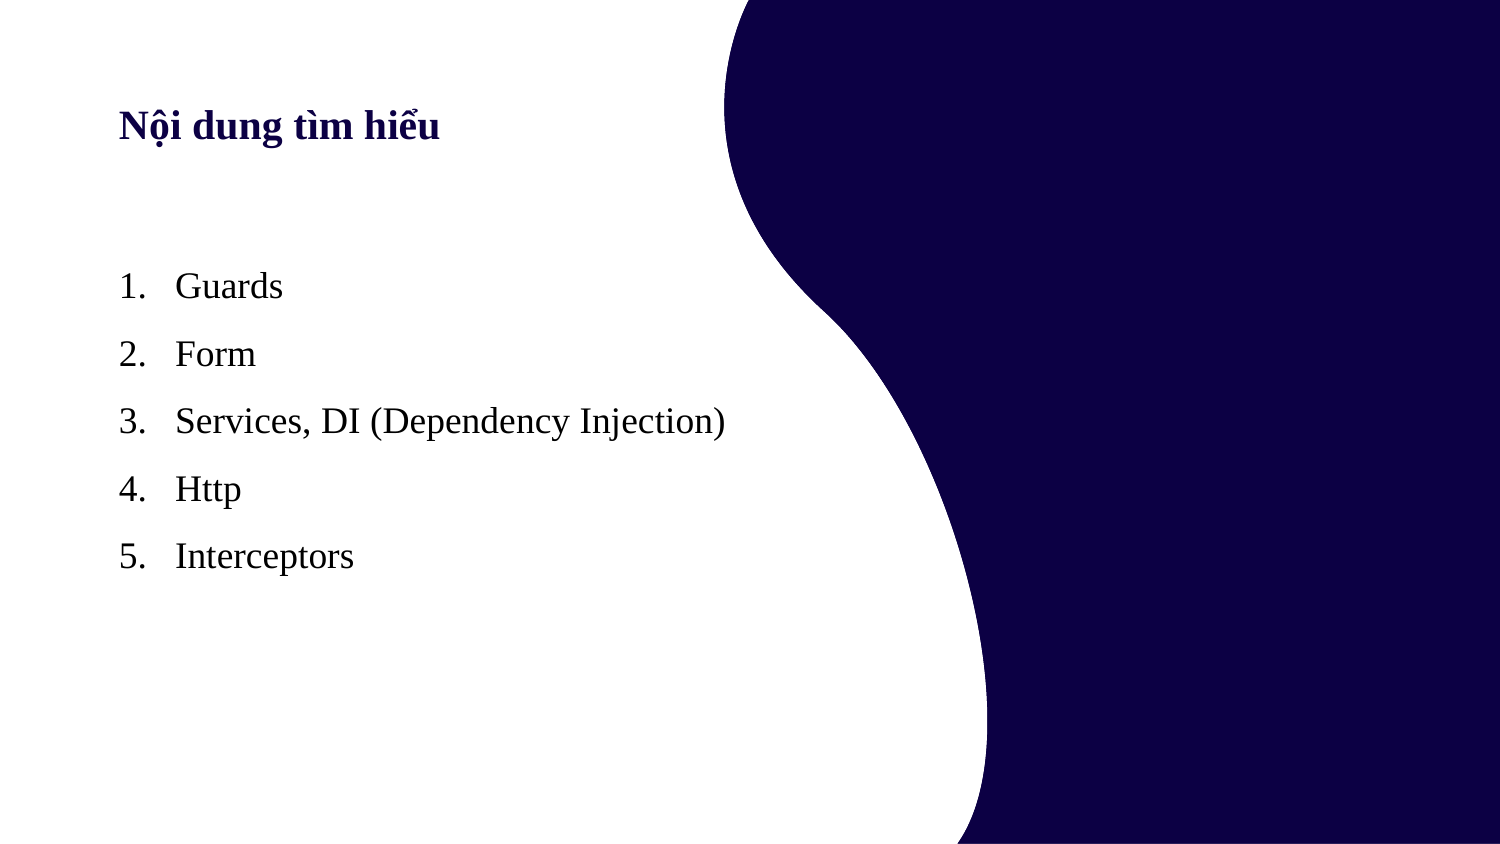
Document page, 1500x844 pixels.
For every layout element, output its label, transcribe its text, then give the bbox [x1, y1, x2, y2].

text_box Nội dung tìm hiểu [104, 90, 514, 155]
text_box Guards Form Services, DI (Dependency Injection) Http Interceptors [104, 231, 807, 584]
